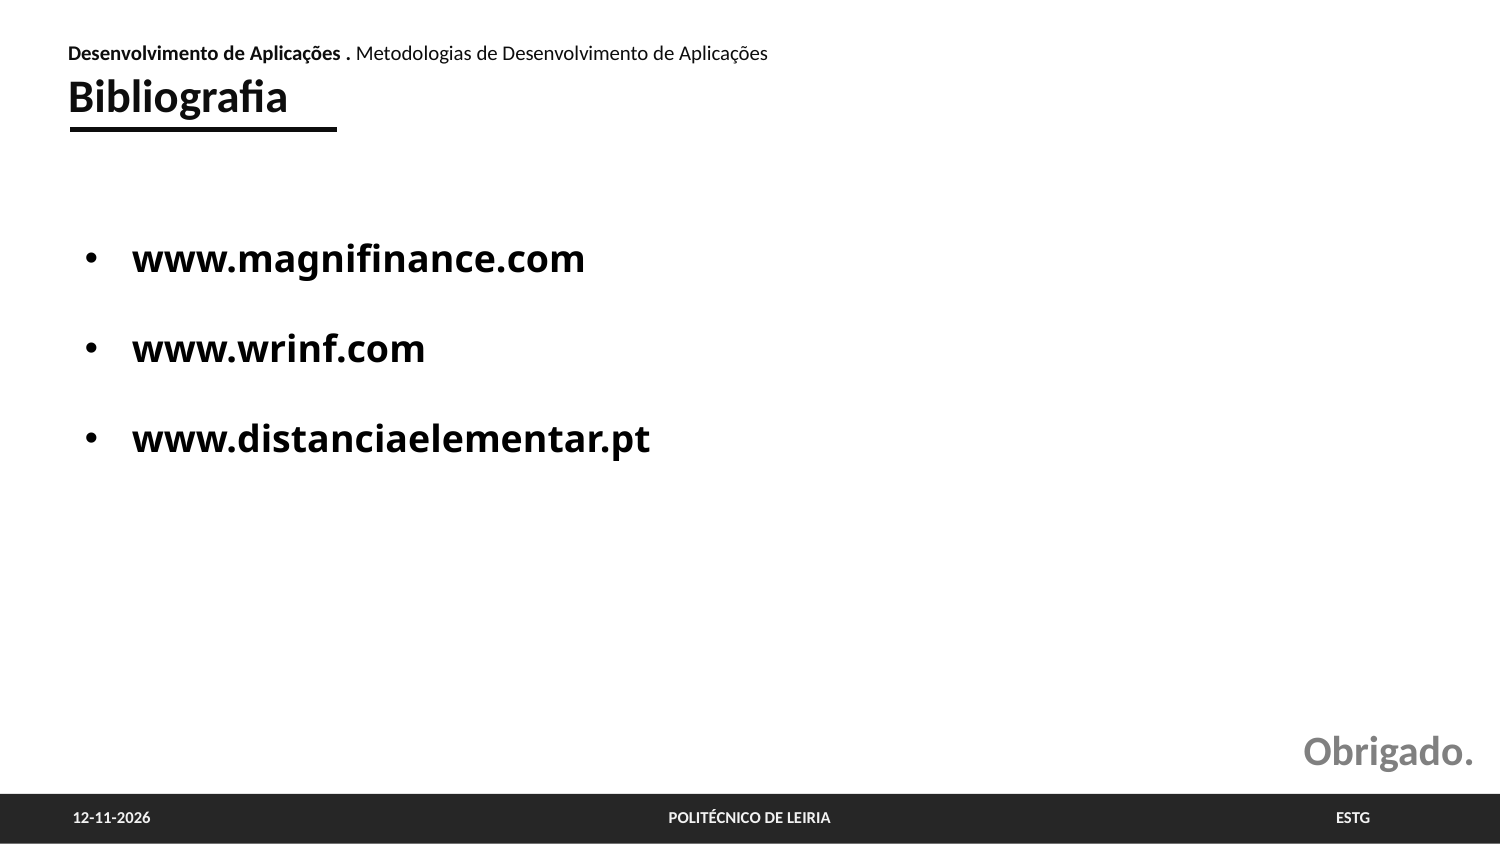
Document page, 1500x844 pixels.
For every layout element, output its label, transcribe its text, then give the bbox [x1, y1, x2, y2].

text_box [0, 792, 1500, 844]
text_box 01/06/2022 [57, 793, 408, 839]
text_box ESTG [1246, 793, 1461, 839]
text_box Obrigado. [1282, 713, 1496, 785]
text_box www.magnifinance.com www.wrinf.com www.distanciaelementar.pt [70, 182, 1447, 468]
text_box Bibliografia [53, 58, 1175, 130]
text_box Desenvolvimento de Aplicações . Metodologias de Desenvolvimento de Aplicações [53, 32, 1134, 74]
text_box POLITÉCNICO DE LEIRIA [512, 793, 988, 839]
